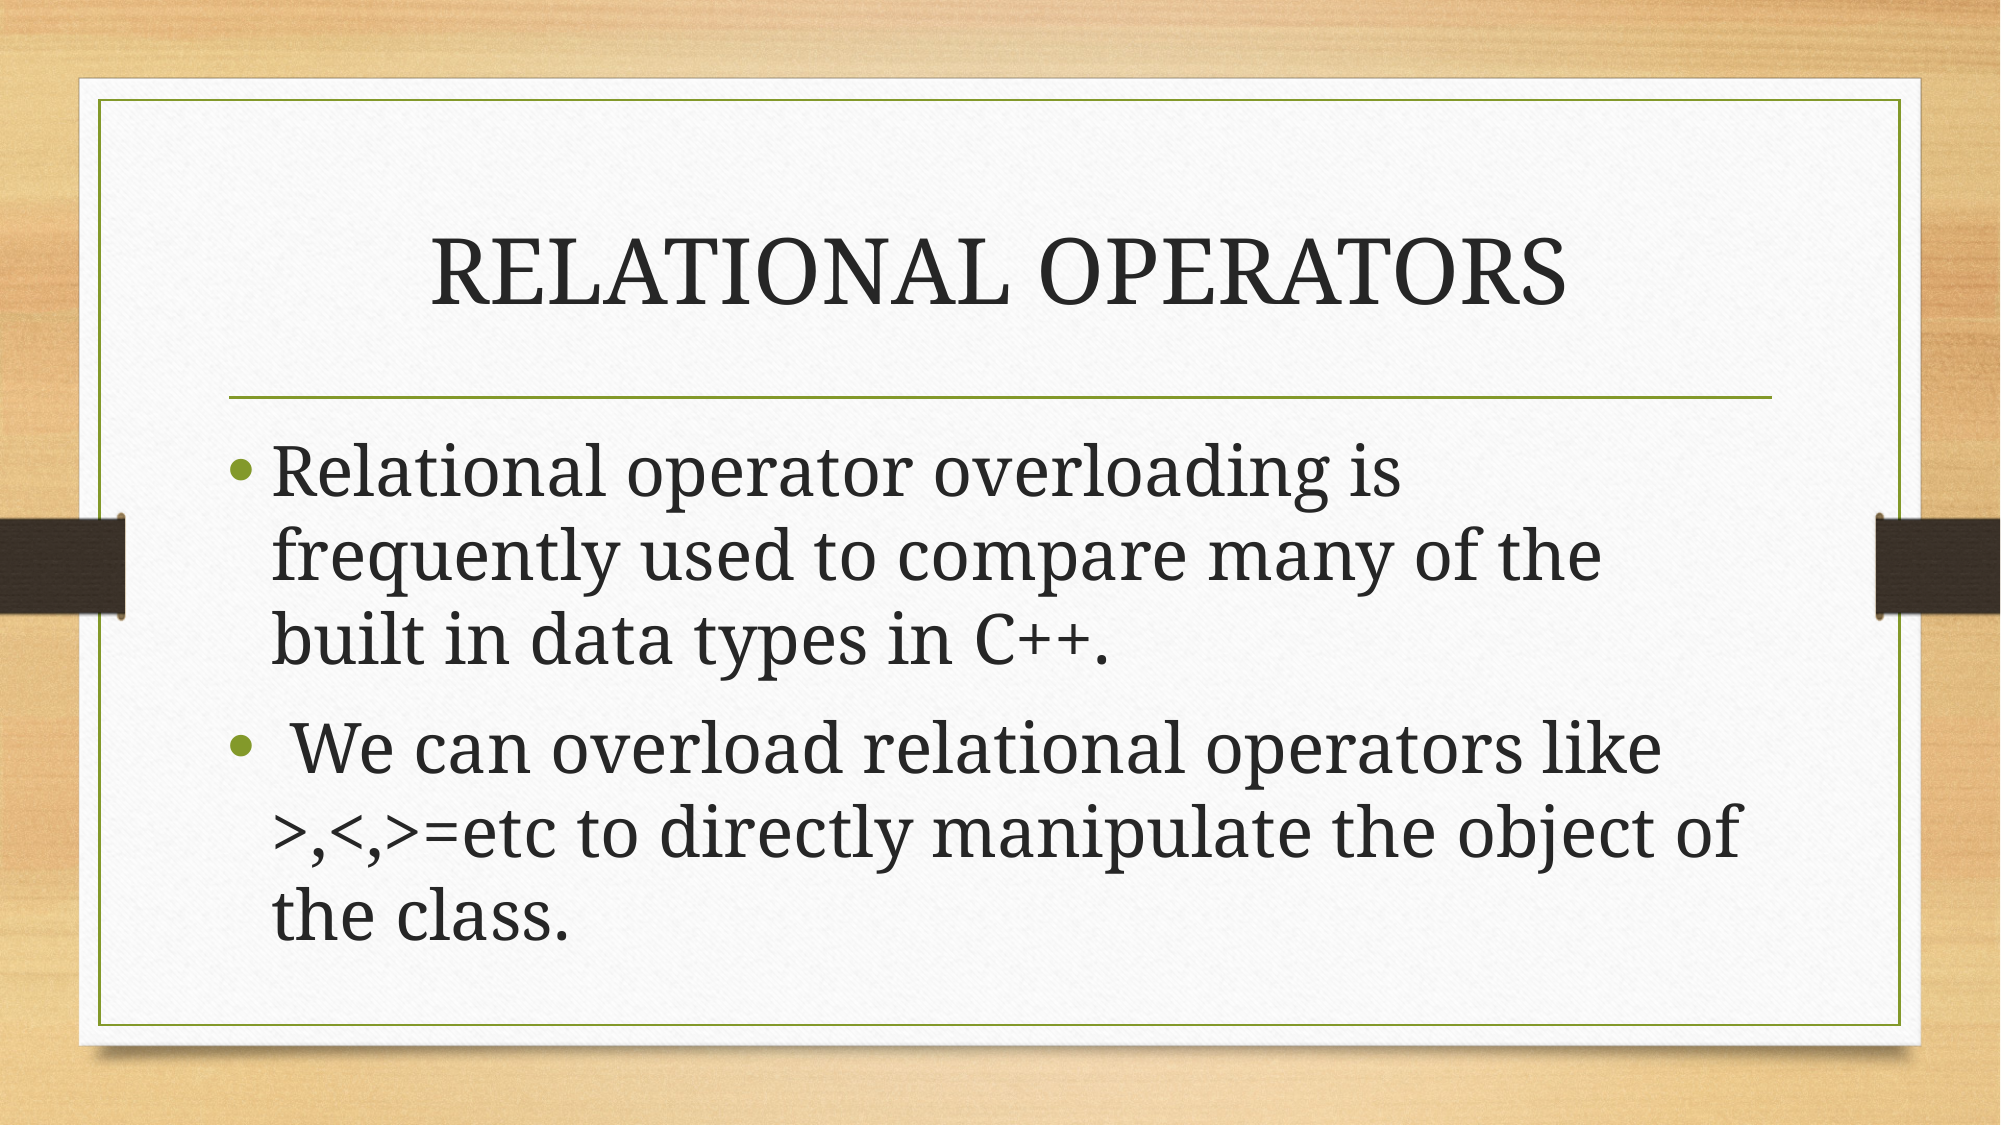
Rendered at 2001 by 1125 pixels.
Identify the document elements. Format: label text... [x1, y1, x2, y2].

title RELATIONAL OPERATORS [212, 161, 1788, 375]
picture [0, 0, 2001, 1125]
list Relational operator overloading is frequently used to compare many of the built in data types in C++. We can overload relational operators like >,<,>=etc to directly manipulate the object of the class. [212, 419, 1788, 964]
